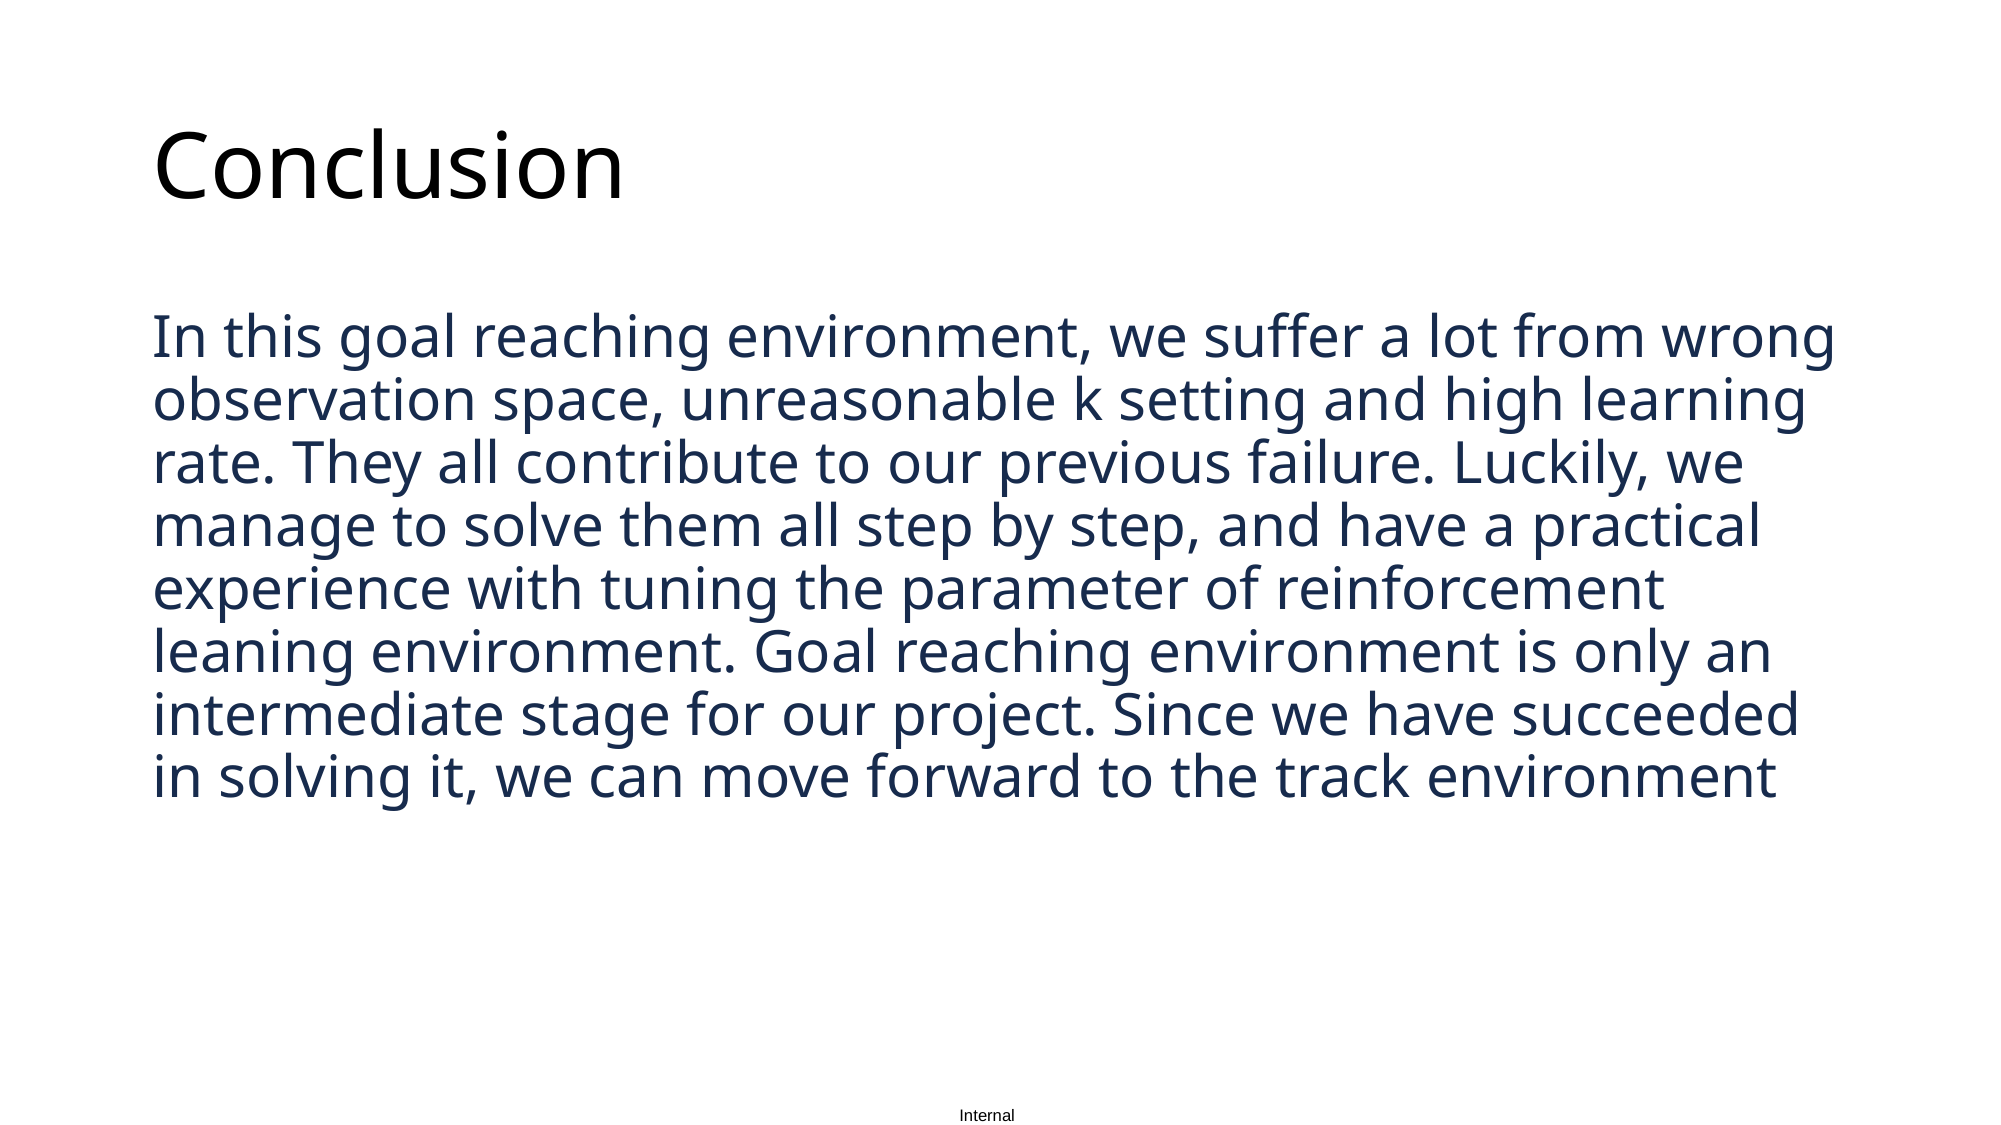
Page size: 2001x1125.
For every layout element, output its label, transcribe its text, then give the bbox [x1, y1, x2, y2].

title Conclusion [137, 59, 1863, 278]
list In this goal reaching environment, we suffer a lot from wrong observation space, unreasonable k setting and high learning rate. They all contribute to our previous failure. Luckily, we manage to solve them all step by step, and have a practical experience with tuning the parameter of reinforcement leaning environment. Goal reaching environment is only an intermediate stage for our project. Since we have succeeded in solving it, we can move forward to the track environment [137, 299, 1863, 1014]
